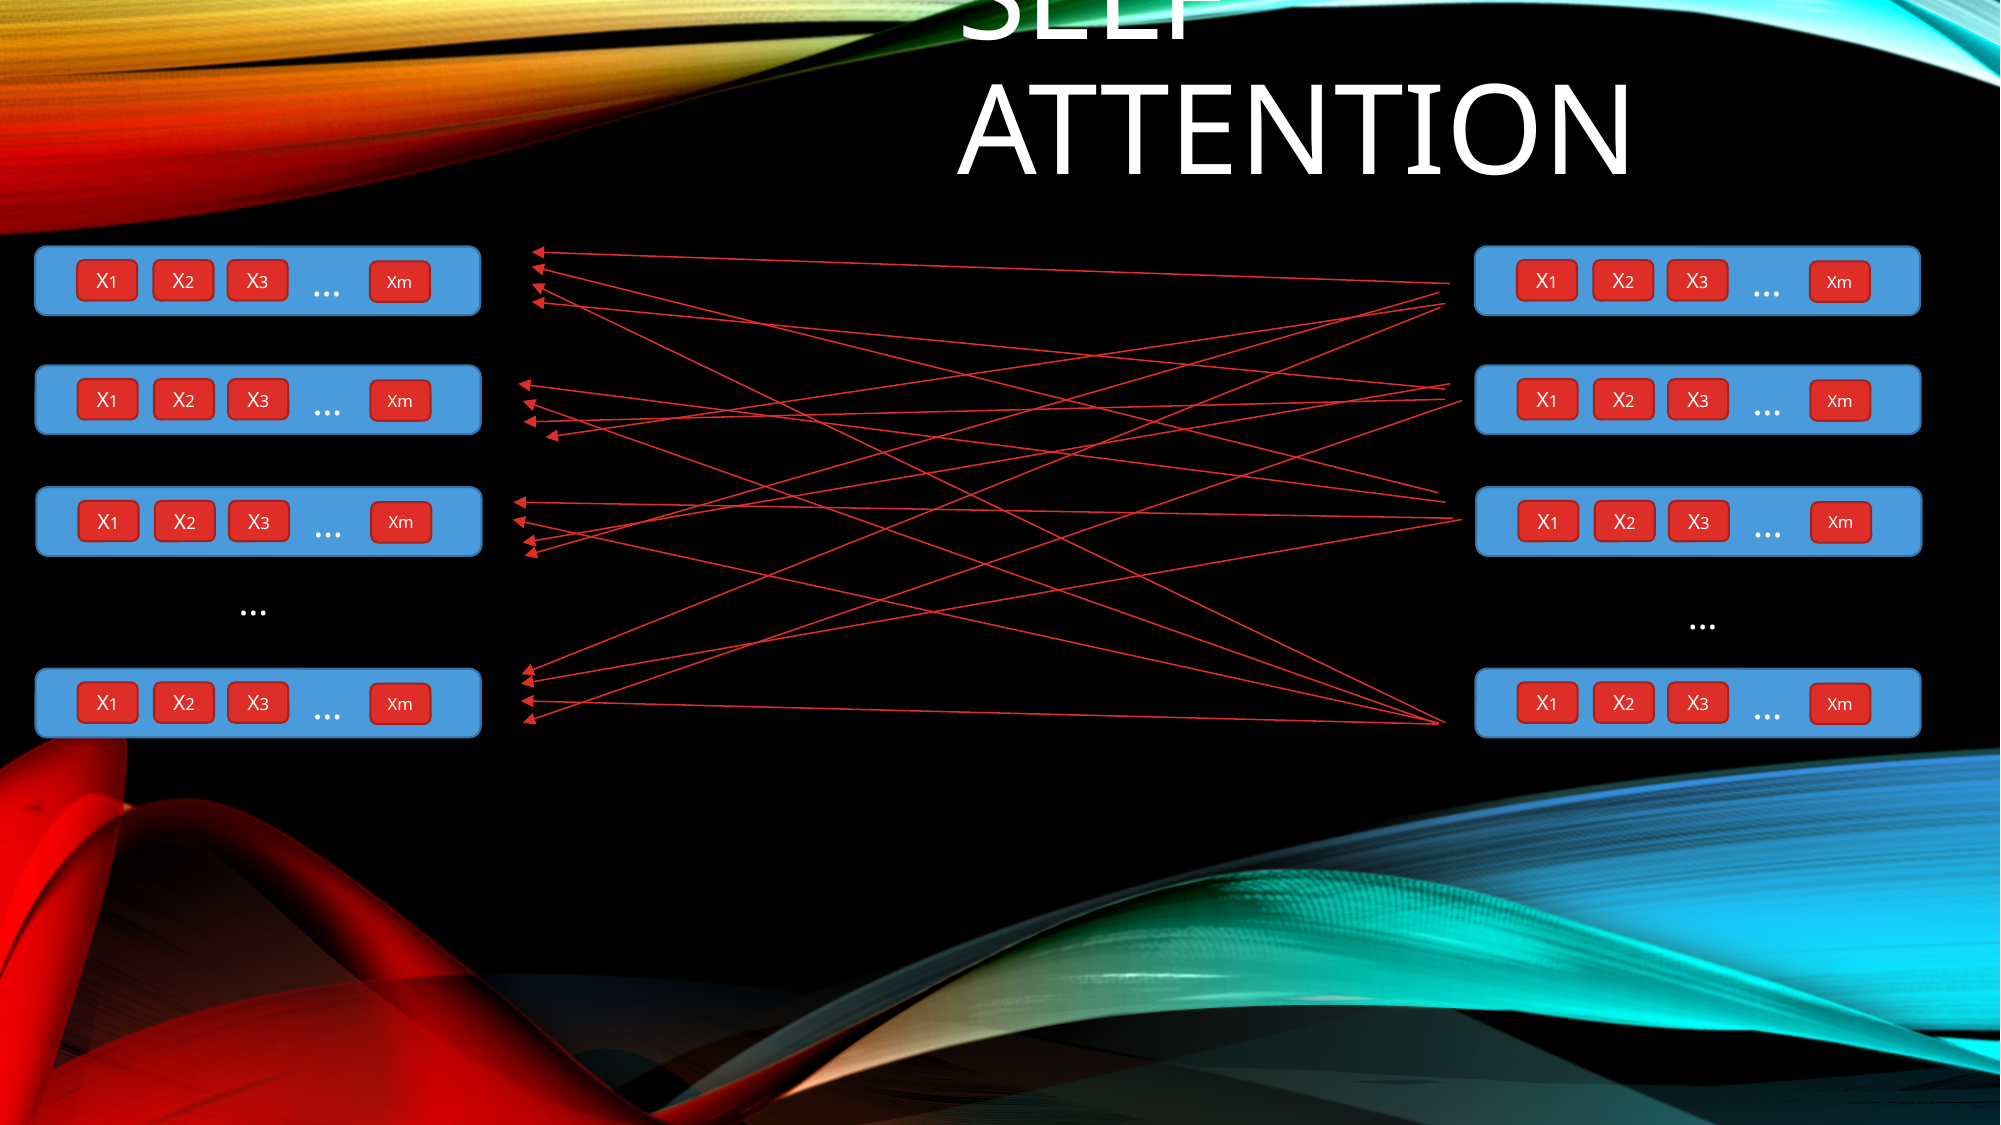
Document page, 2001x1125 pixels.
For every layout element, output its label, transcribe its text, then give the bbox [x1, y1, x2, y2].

text_box … [297, 370, 358, 431]
text_box X1 [1517, 499, 1580, 543]
text_box … [223, 570, 284, 631]
text_box X1 [76, 259, 139, 302]
text_box X1 [1515, 259, 1579, 302]
text_box X2 [1593, 499, 1656, 543]
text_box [1440, 303, 1446, 438]
text_box [33, 245, 482, 317]
text_box X2 [152, 681, 216, 724]
picture [0, 0, 2000, 237]
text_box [531, 284, 1439, 292]
text_box Xm [1809, 379, 1872, 422]
text_box [1473, 245, 1922, 317]
text_box … [297, 674, 358, 734]
text_box X2 [1592, 681, 1655, 724]
text_box … [1737, 674, 1798, 734]
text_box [513, 501, 521, 519]
text_box [1474, 364, 1922, 436]
text_box X3 [1667, 499, 1730, 543]
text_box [512, 519, 522, 723]
text_box [1475, 486, 1923, 557]
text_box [522, 400, 1463, 723]
text_box X2 [1592, 378, 1655, 421]
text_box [517, 383, 521, 503]
text_box Xm [369, 682, 432, 726]
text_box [524, 292, 1440, 306]
text_box X1 [76, 681, 139, 724]
text_box X2 [152, 259, 215, 302]
text_box X2 [152, 378, 216, 421]
text_box Xm [1808, 260, 1871, 303]
text_box X3 [226, 259, 289, 302]
text_box Xm [1810, 501, 1873, 544]
picture [0, 717, 2000, 1125]
text_box X3 [1667, 378, 1730, 421]
text_box X2 [153, 499, 216, 543]
text_box … [1673, 584, 1733, 645]
text_box Xm [368, 260, 432, 303]
text_box [34, 364, 482, 436]
text_box [34, 667, 482, 739]
text_box X1 [77, 499, 140, 543]
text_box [1439, 284, 1446, 301]
text_box [35, 486, 483, 557]
text_box X1 [1516, 378, 1579, 421]
text_box Xm [1809, 682, 1872, 726]
text_box … [297, 251, 357, 312]
text_box [1474, 667, 1922, 739]
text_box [521, 306, 1441, 675]
text_box X3 [227, 681, 290, 724]
text_box X2 [1592, 259, 1655, 302]
text_box Xm [370, 501, 433, 544]
text_box X3 [1666, 259, 1729, 302]
text_box X1 [76, 378, 139, 421]
text_box Xm [369, 379, 432, 422]
text_box … [1737, 370, 1798, 431]
title SELF ATTENTION [942, 46, 1903, 210]
text_box X3 [227, 499, 291, 543]
text_box X3 [227, 378, 290, 421]
text_box … [298, 492, 358, 553]
text_box … [1737, 251, 1797, 312]
text_box … [1738, 492, 1798, 553]
text_box X1 [1516, 681, 1579, 724]
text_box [531, 251, 1451, 284]
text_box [1441, 383, 1451, 543]
text_box X3 [1667, 681, 1730, 724]
